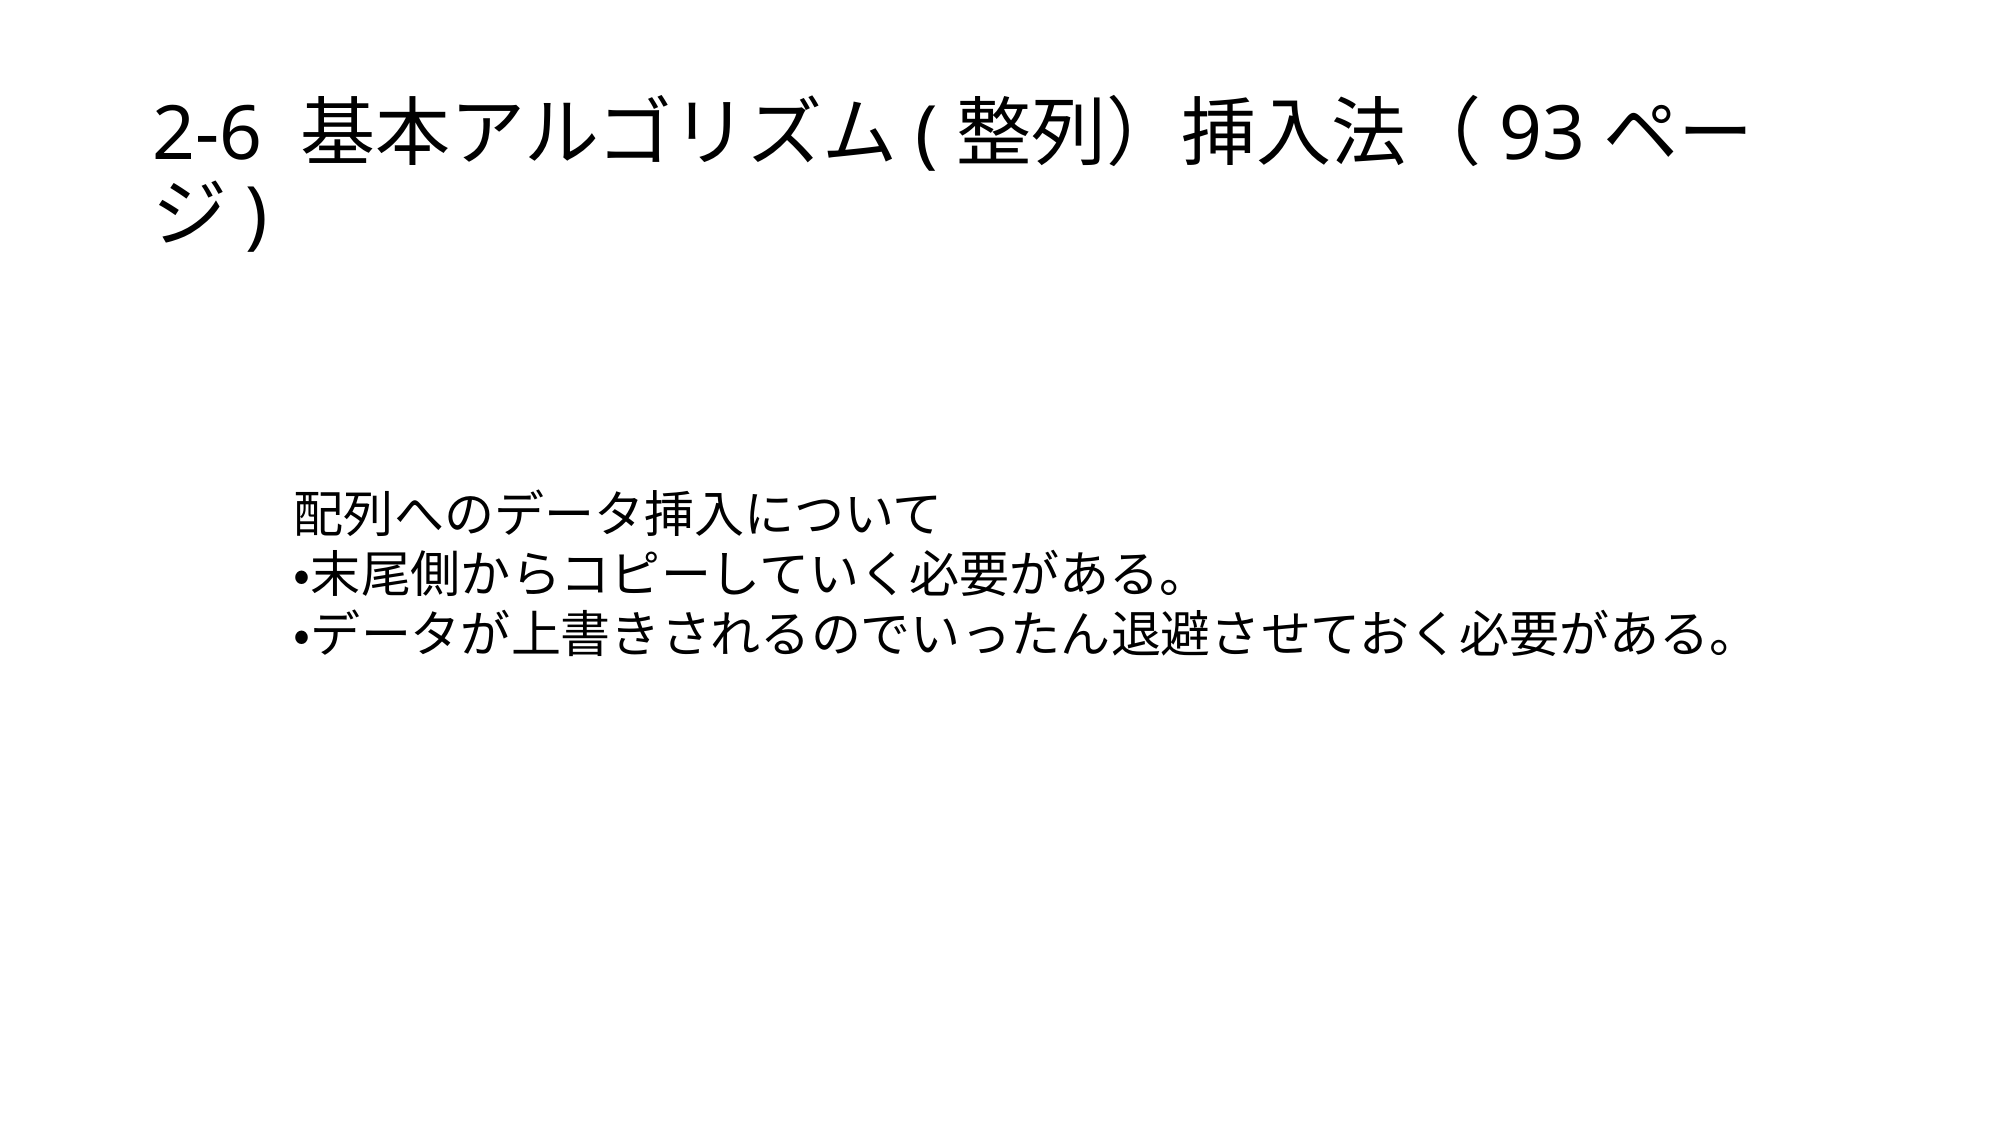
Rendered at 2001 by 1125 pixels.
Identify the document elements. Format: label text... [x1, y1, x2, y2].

title 2-6 基本アルゴリズム(整列）挿入法（93ページ) [137, 66, 1863, 285]
text_box 配列へのデータ挿入について ・末尾側からコピーしていく必要がある。 ・データが上書きされるのでいったん退避させておく必要がある。 [279, 475, 1775, 671]
